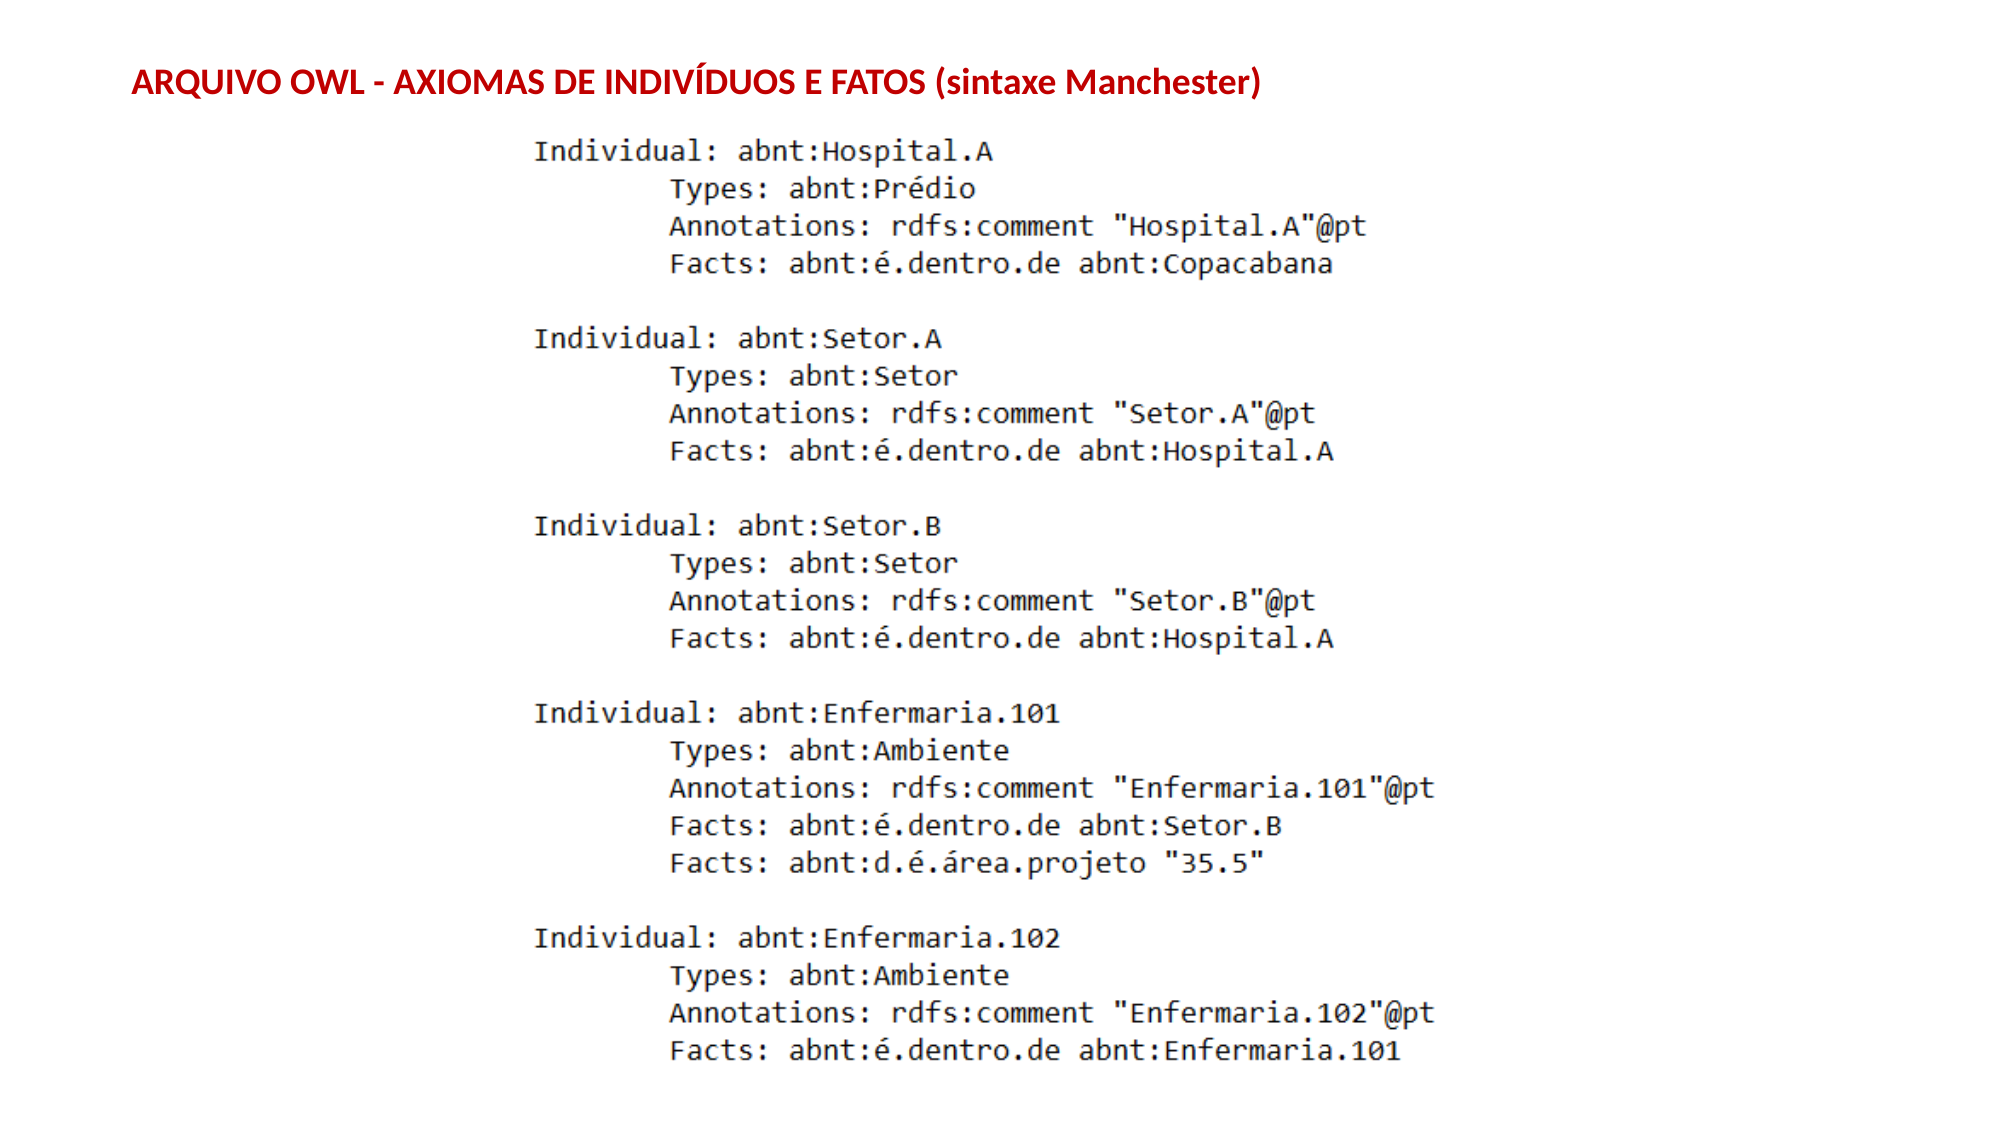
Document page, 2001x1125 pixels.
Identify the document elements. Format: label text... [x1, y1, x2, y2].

text_box ARQUIVO OWL - AXIOMAS DE INDIVÍDUOS E FATOS (sintaxe Manchester) [116, 49, 1279, 110]
picture [528, 127, 1472, 1075]
